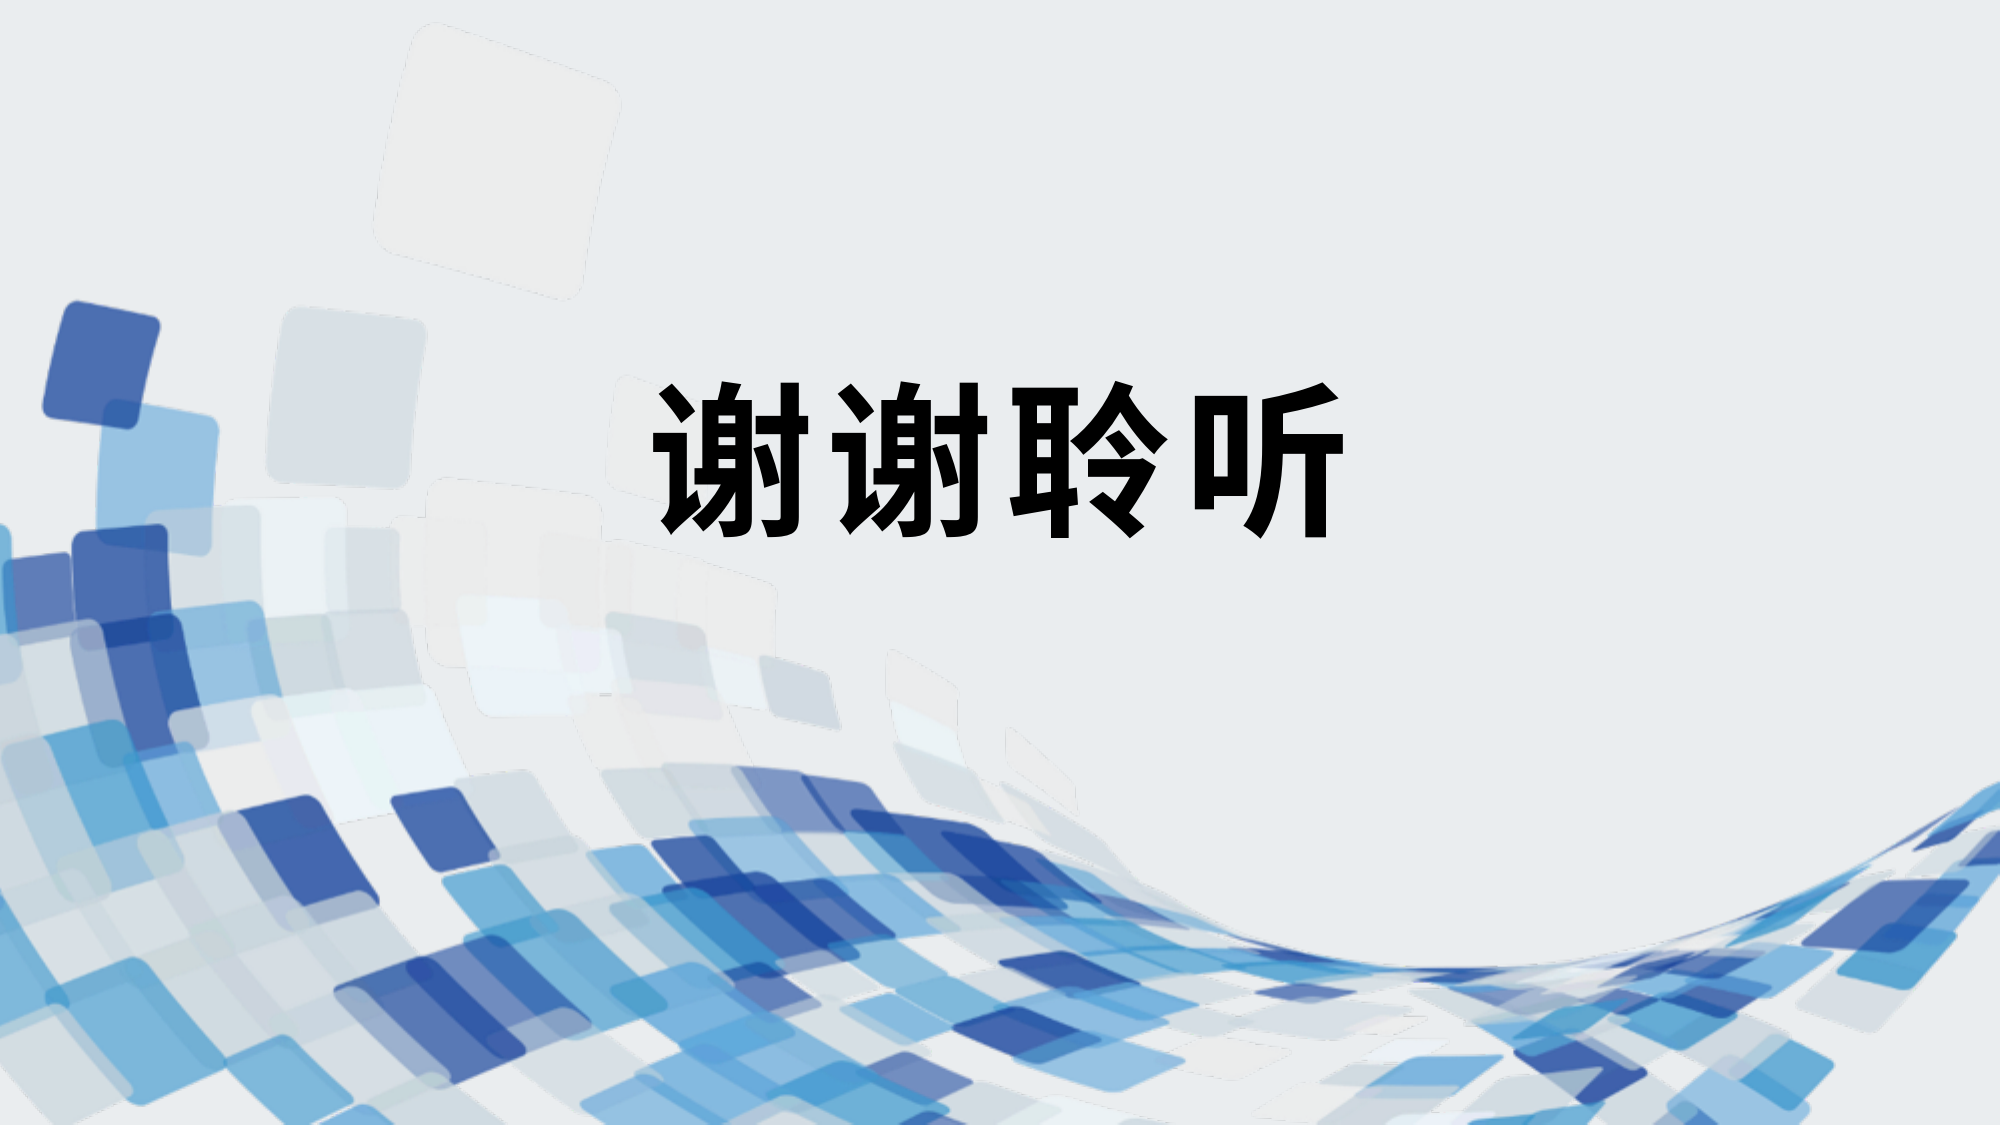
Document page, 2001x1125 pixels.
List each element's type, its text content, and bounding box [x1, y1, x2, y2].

picture [0, 0, 2000, 1125]
title 谢谢聆听 [479, 333, 1521, 581]
